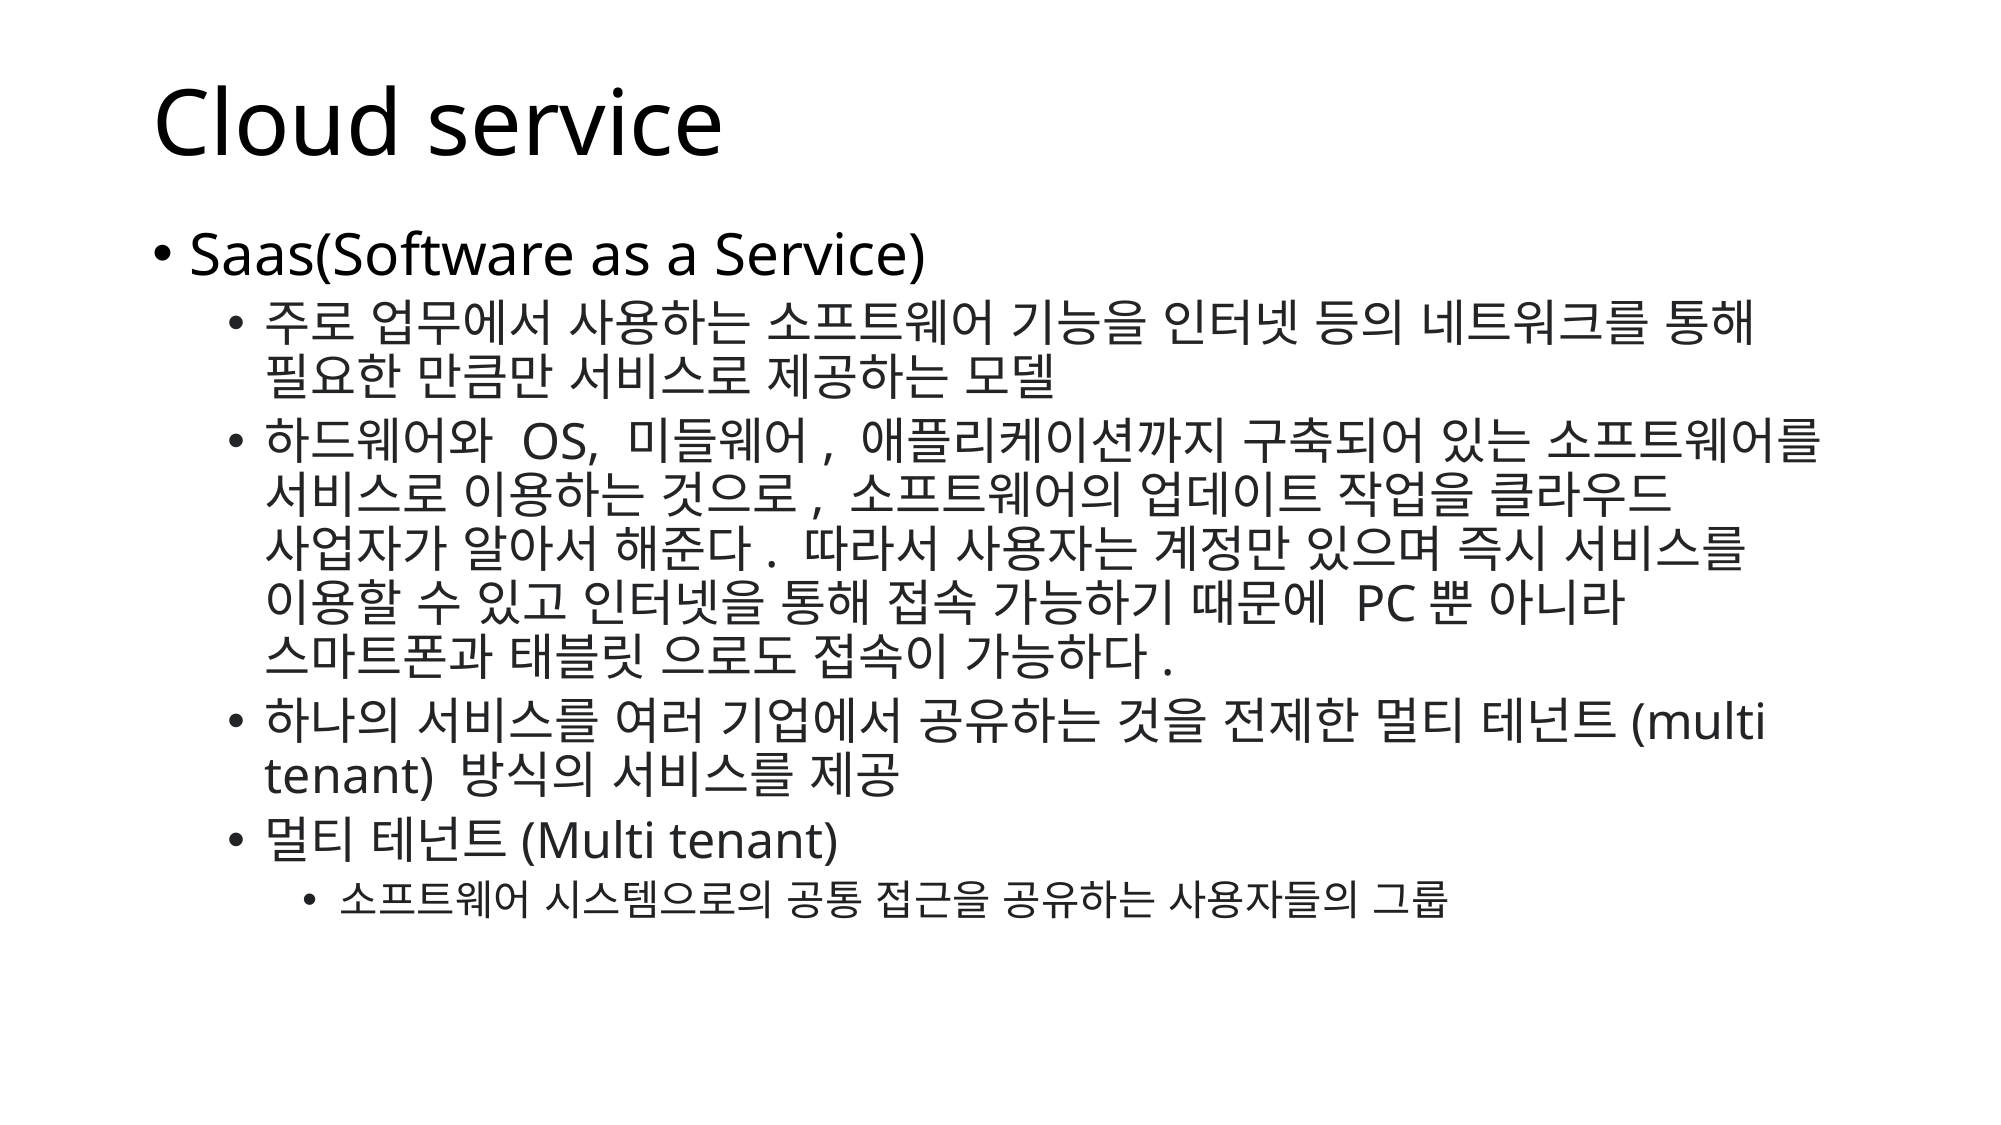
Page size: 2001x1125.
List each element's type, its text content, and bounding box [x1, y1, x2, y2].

title Cloud service [137, 59, 1863, 193]
list Saas(Software as a Service) 주로 업무에서 사용하는 소프트웨어 기능을 인터넷 등의 네트워크를 통해 필요한 만큼만 서비스로 제공하는 모델 하드웨어와 OS, 미들웨어, 애플리케이션까지 구축되어 있는 소프트웨어를 서비스로 이용하는 것으로, 소프트웨어의 업데이트 작업을 클라우드 사업자가 알아서 해준다. 따라서 사용자는 계정만 있으며 즉시 서비스를 이용할 수 있고 인터넷을 통해 접속 가능하기 때문에 PC뿐 아니라 스마트폰과 태블릿 으로도 접속이 가능하다. 하나의 서비스를 여러 기업에서 공유하는 것을 전제한 멀티 테넌트(multi tenant) 방식의 서비스를 제공 멀티 테넌트(Multi tenant) 소프트웨어 시스템으로의 공통 접근을 공유하는 사용자들의 그룹 [137, 217, 1863, 1097]
